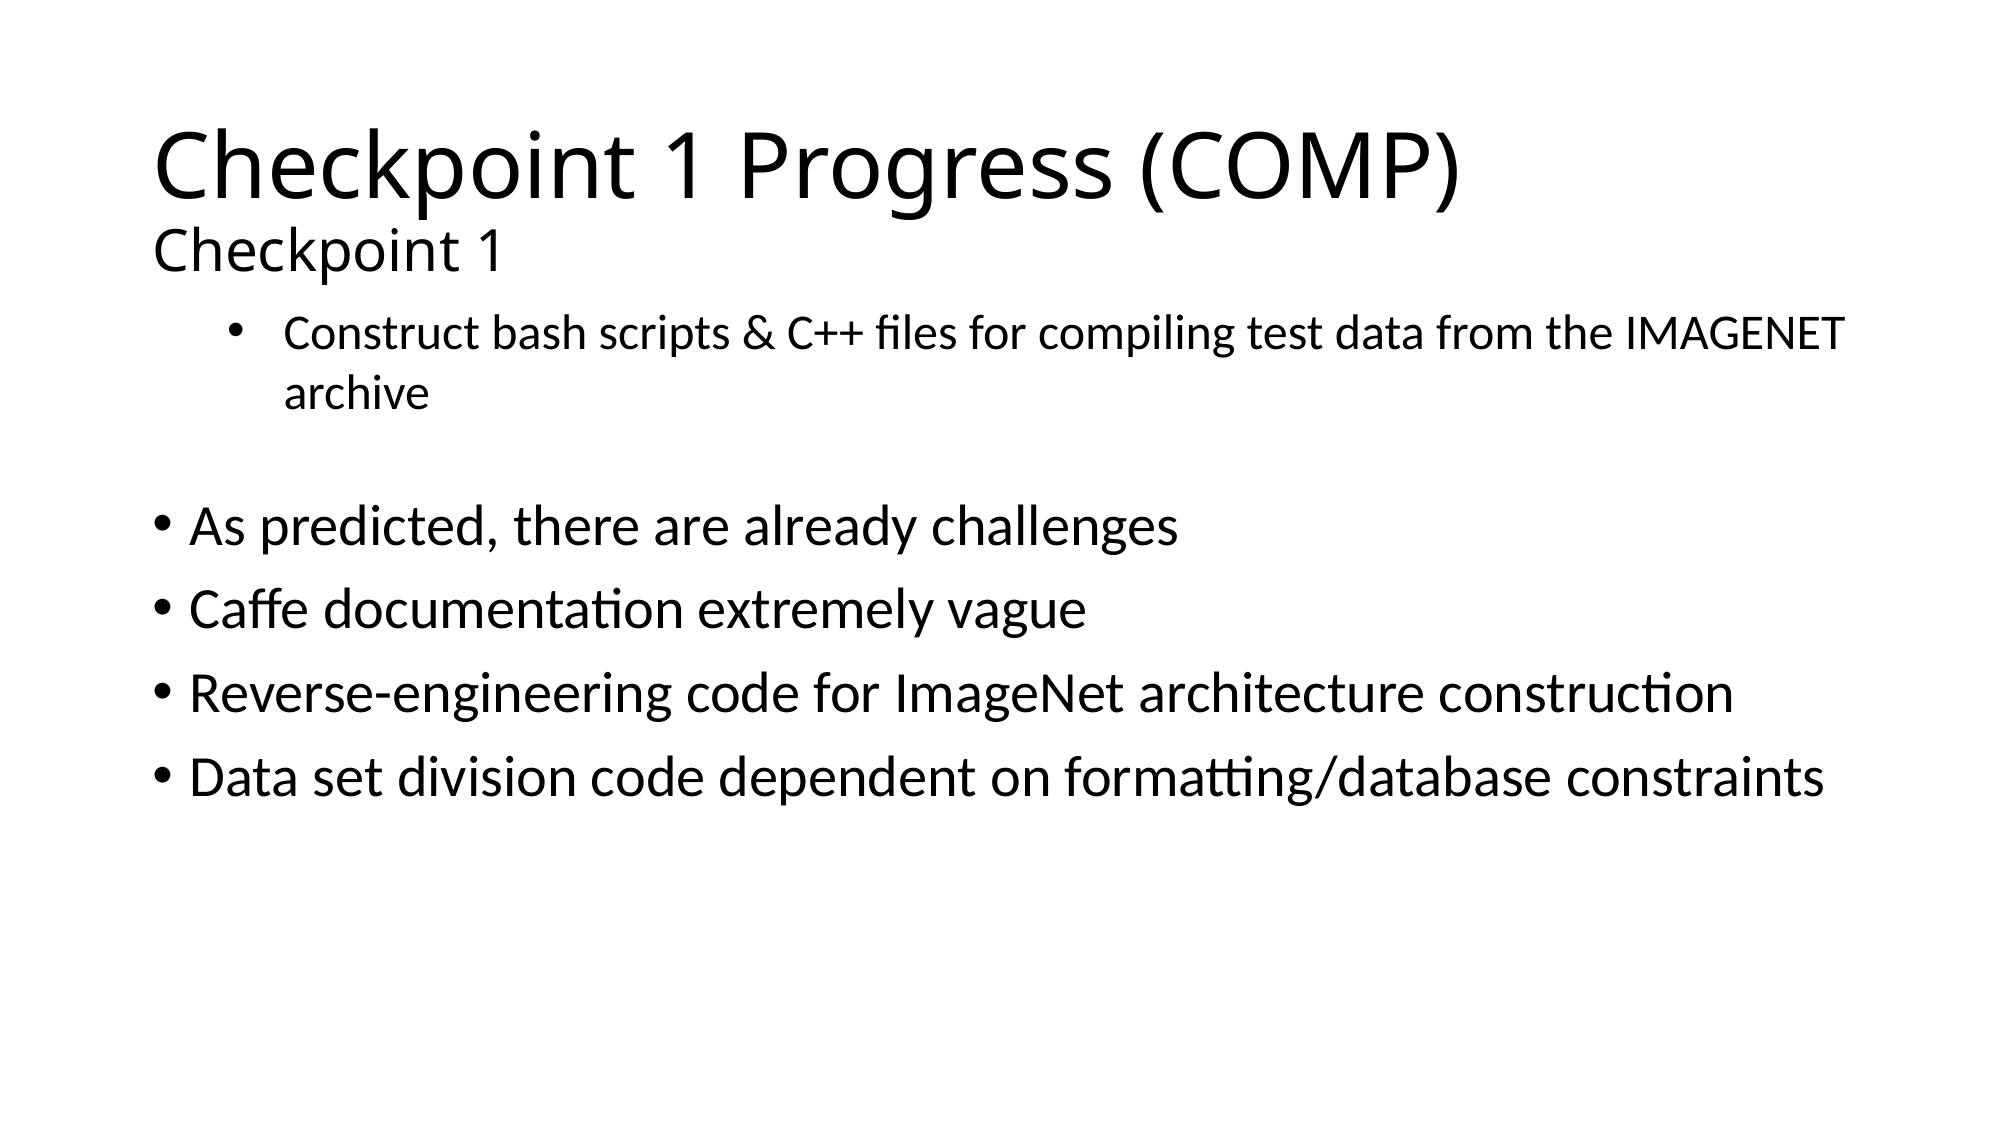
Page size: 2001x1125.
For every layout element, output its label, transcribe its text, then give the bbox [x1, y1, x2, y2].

text_box Checkpoint 1 [137, 211, 1863, 295]
title Checkpoint 1 Progress (COMP) [137, 59, 1863, 211]
text_box Construct bash scripts & C++ files for compiling test data from the IMAGENET archive [137, 295, 1863, 427]
list As predicted, there are already challenges Caffe documentation extremely vague Reverse-engineering code for ImageNet architecture construction Data set division code dependent on formatting/database constraints [137, 487, 1863, 1018]
